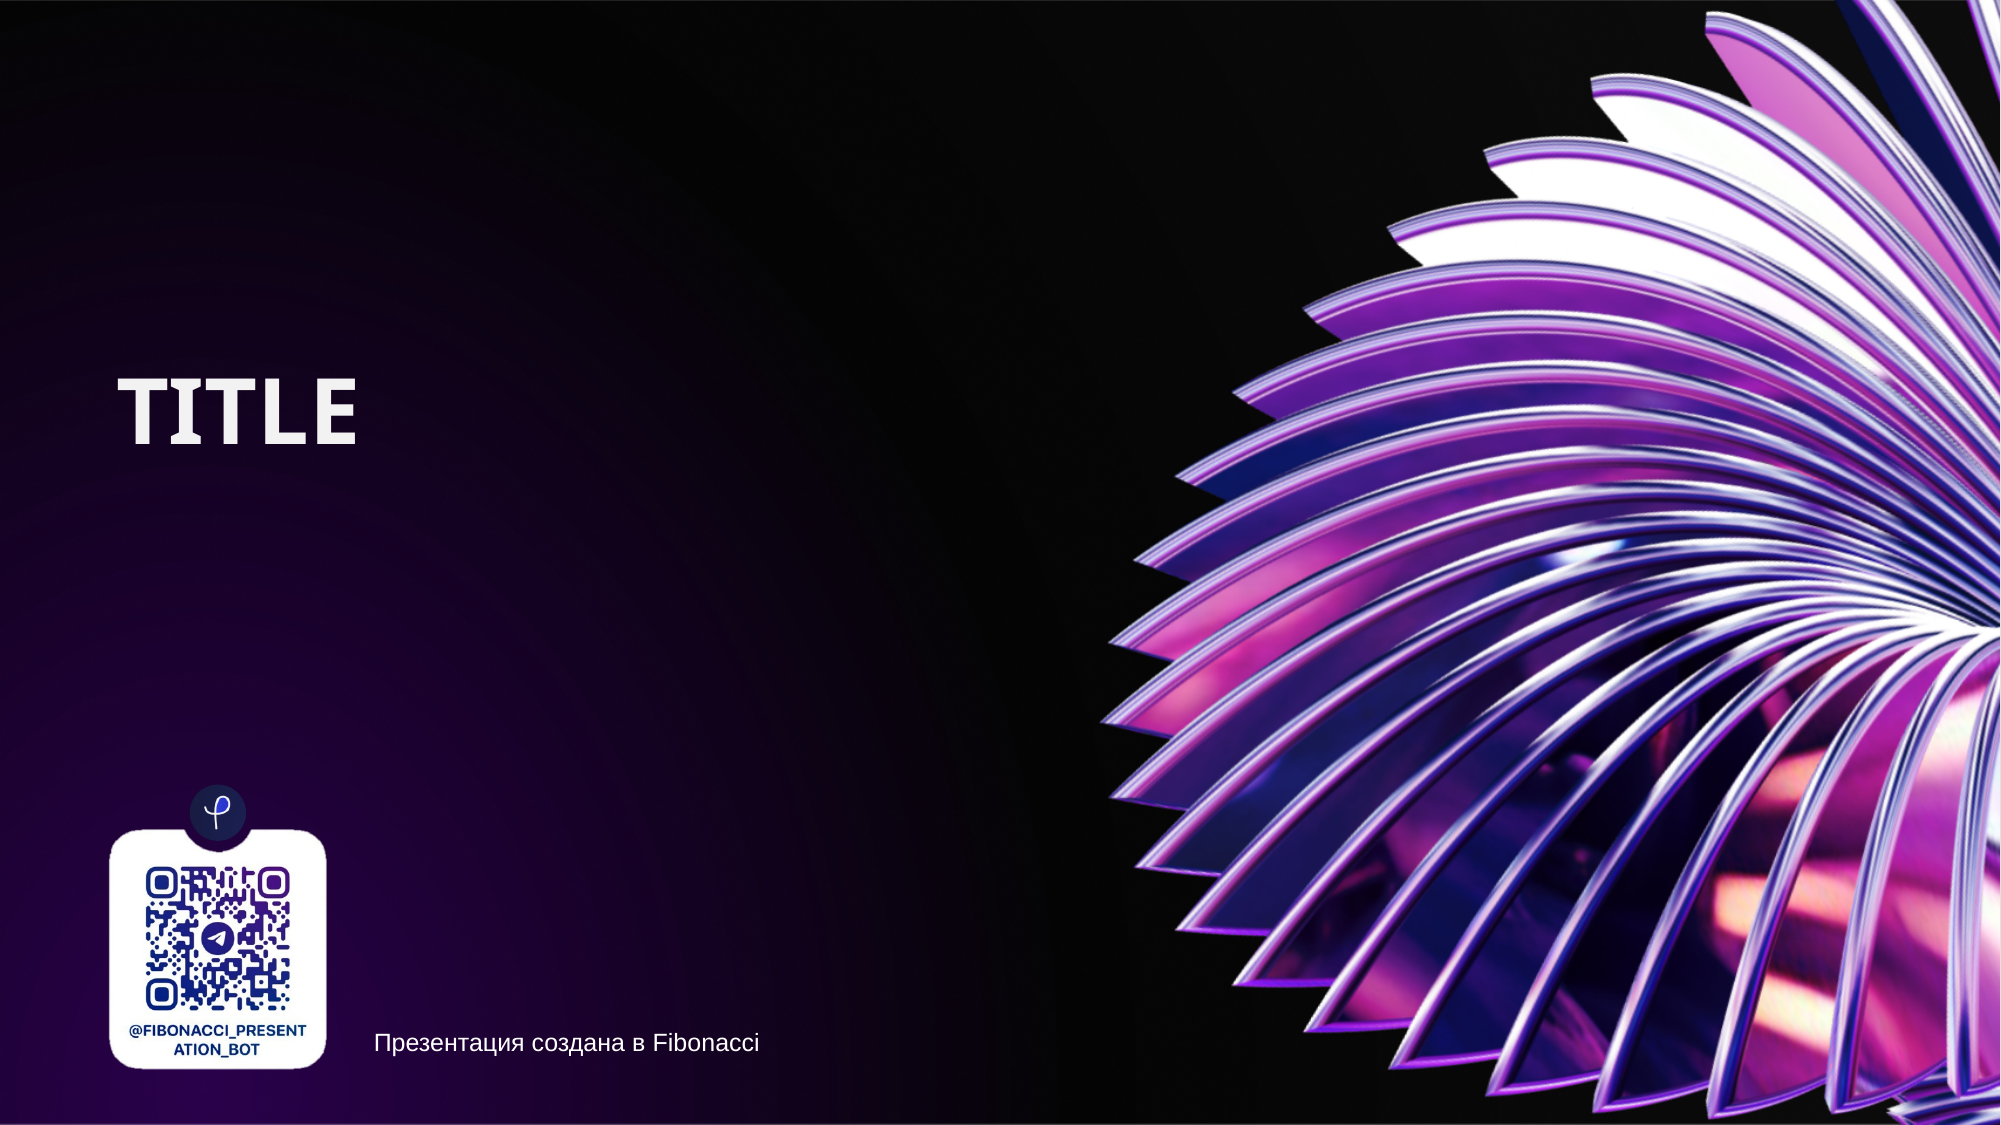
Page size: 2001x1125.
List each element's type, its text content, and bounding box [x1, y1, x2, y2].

text_box TITLE [101, 345, 493, 583]
text_box Презентация создана в Fibonacci [359, 1003, 493, 1063]
picture [0, 0, 2001, 1125]
